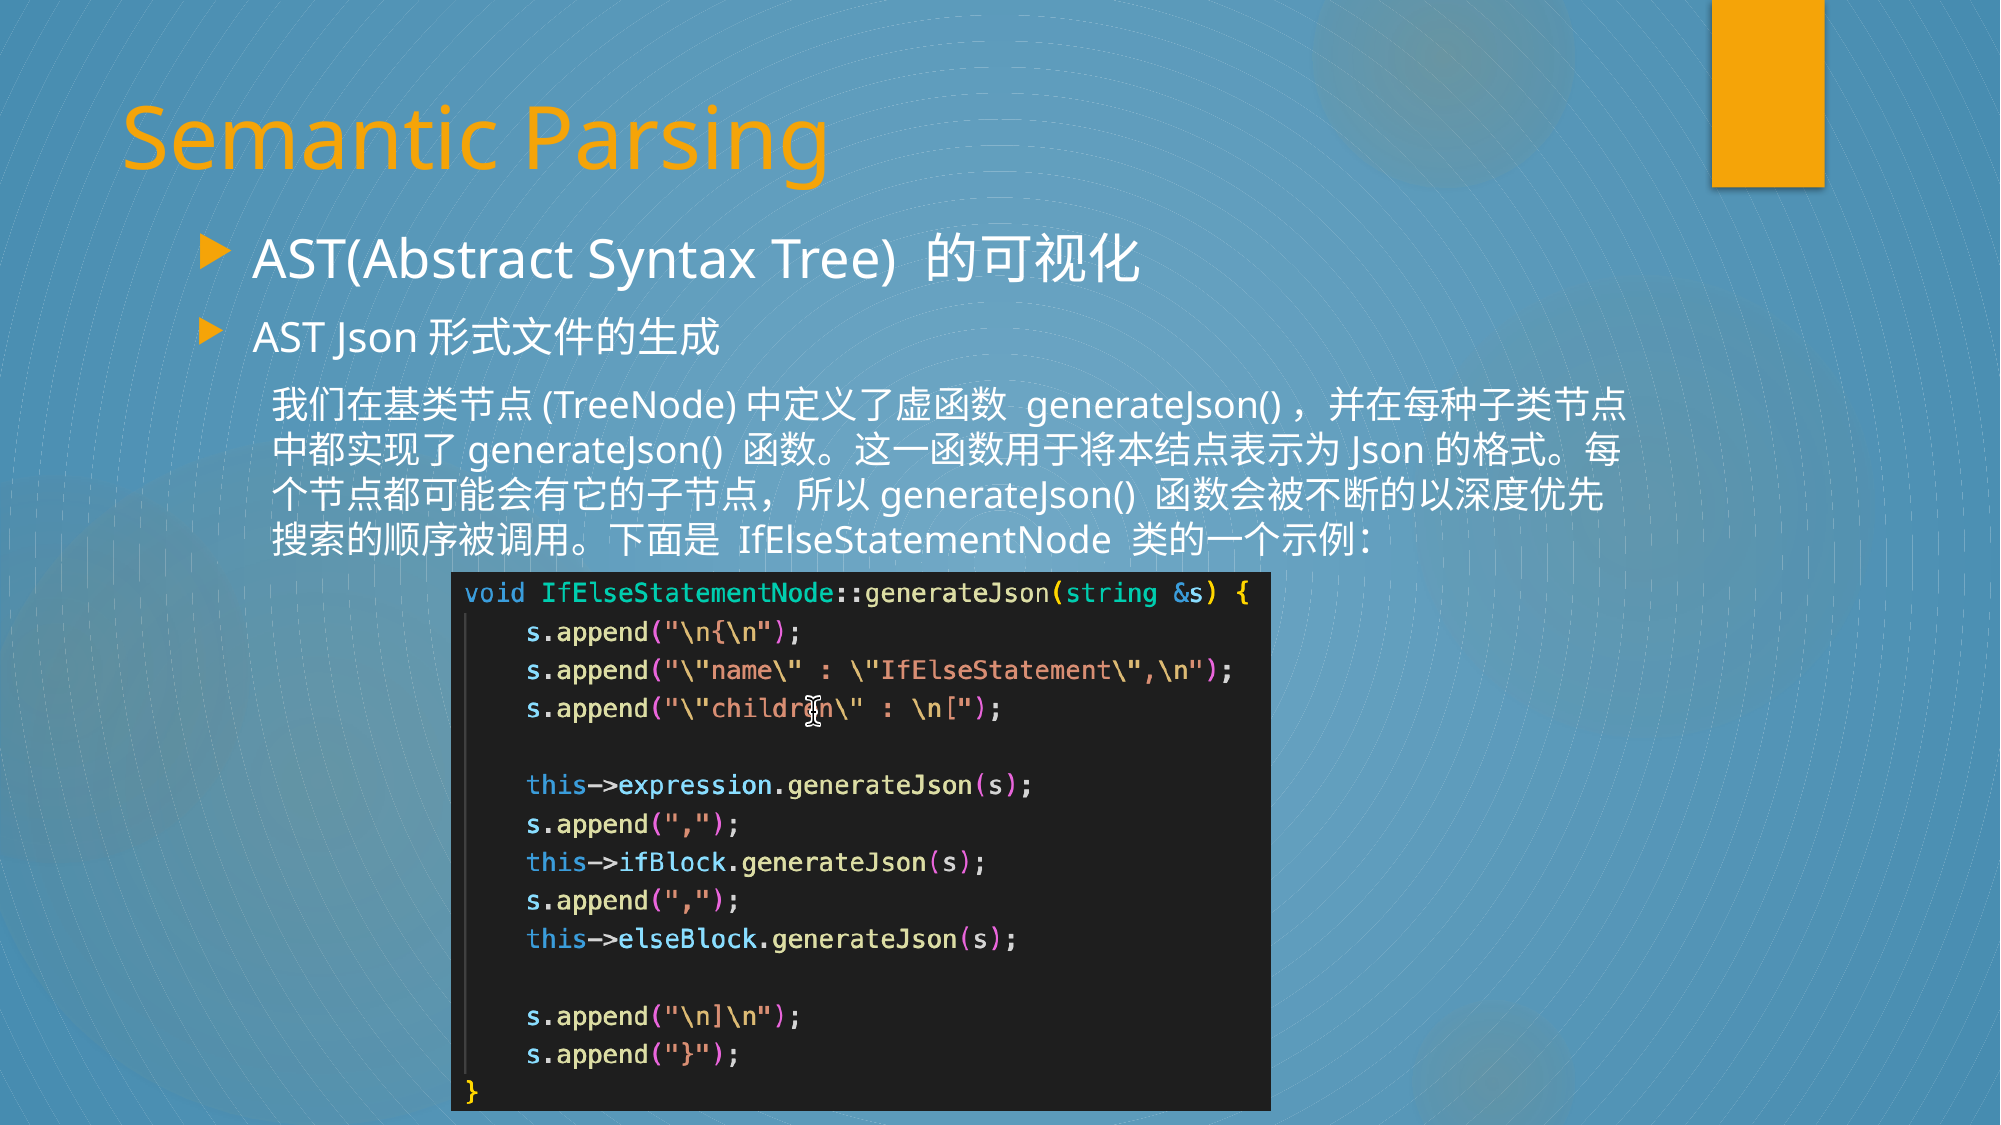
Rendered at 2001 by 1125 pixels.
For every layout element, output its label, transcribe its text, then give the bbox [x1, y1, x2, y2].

title Semantic Parsing [106, 74, 1649, 304]
picture [451, 571, 1271, 1111]
list AST(Abstract Syntax Tree) 的可视化 AST Json形式文件的生成 我们在基类节点(TreeNode)中定义了虚函数 generateJson()，并在每种子类节点中都实现了generateJson() 函数。这一函数用于将本结点表示为Json的格式。每个节点都可能会有它的子节点，所以generateJson() 函数会被不断的以深度优先搜索的顺序被调用。下面是 IfElseStatementNode 类的一个示例： [181, 217, 1649, 1111]
